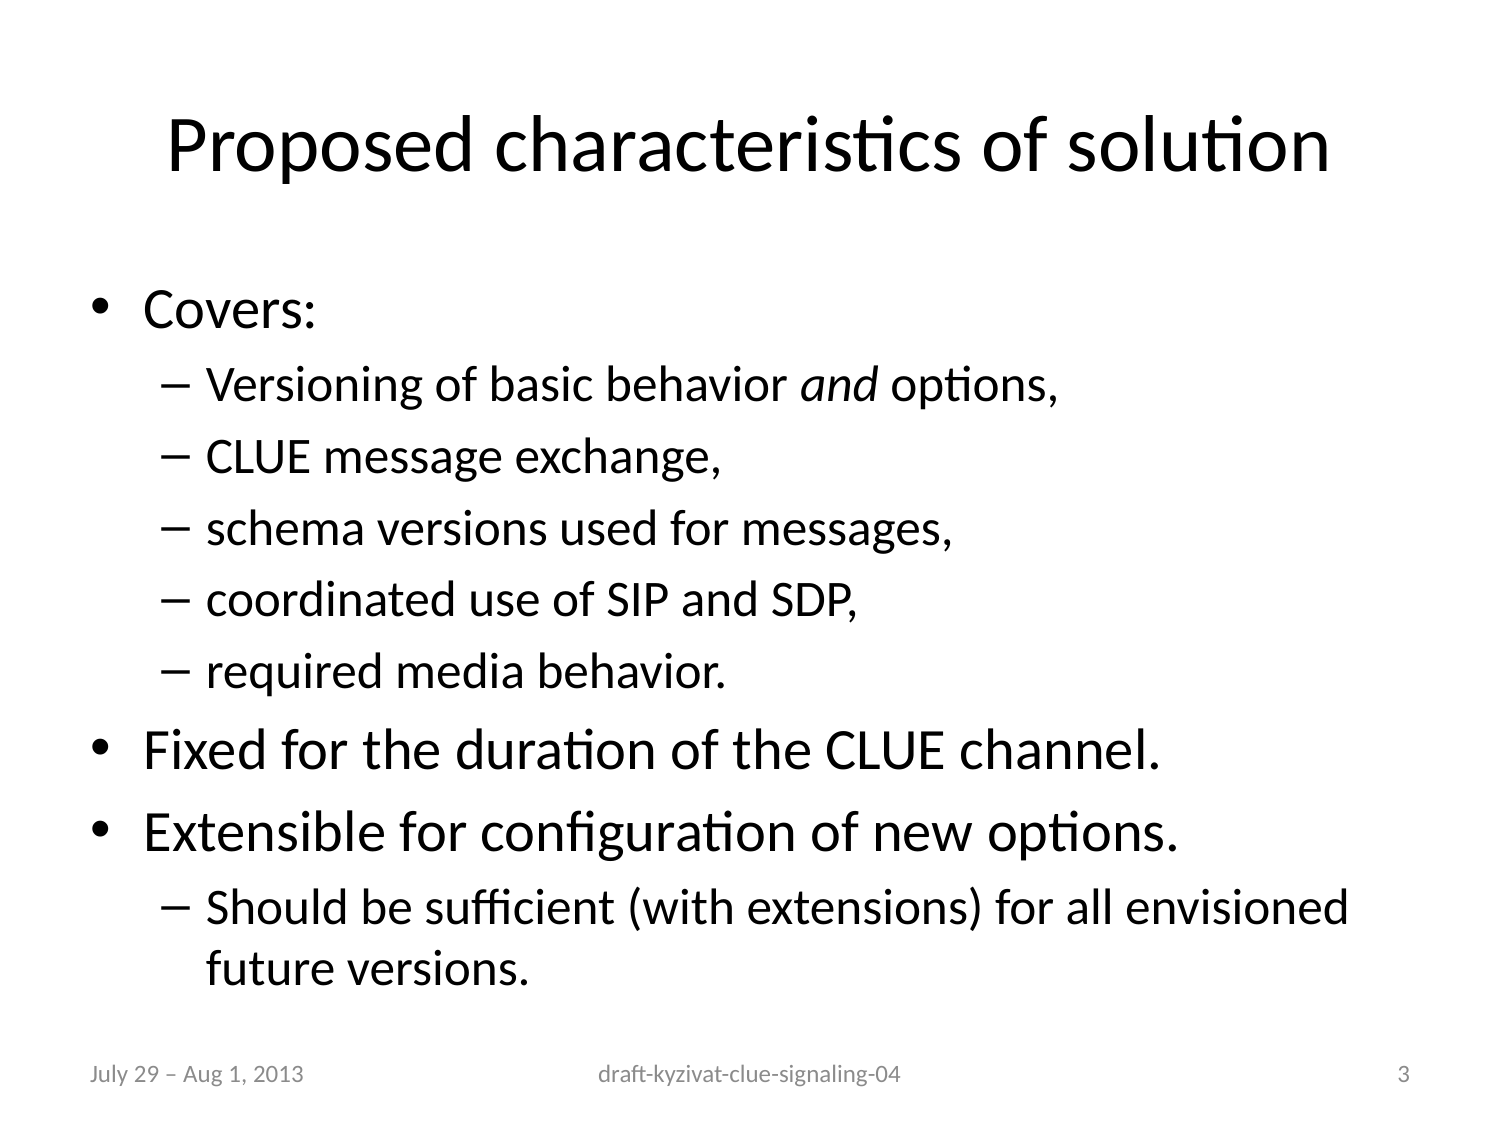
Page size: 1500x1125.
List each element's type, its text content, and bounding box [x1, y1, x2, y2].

footer draft-kyzivat-clue-signaling-04 [512, 1042, 988, 1103]
slide_number 3 [1074, 1042, 1425, 1103]
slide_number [75, 1042, 425, 1103]
list Covers: Versioning of basic behavior and options, CLUE message exchange, schema versions used for messages, coordinated use of SIP and SDP, required media behavior. Fixed for the duration of the CLUE channel. Extensible for configuration of new options. Should be sufficient (with extensions) for all envisioned future versions. [75, 262, 1425, 1005]
title Proposed characteristics of solution [75, 45, 1425, 233]
